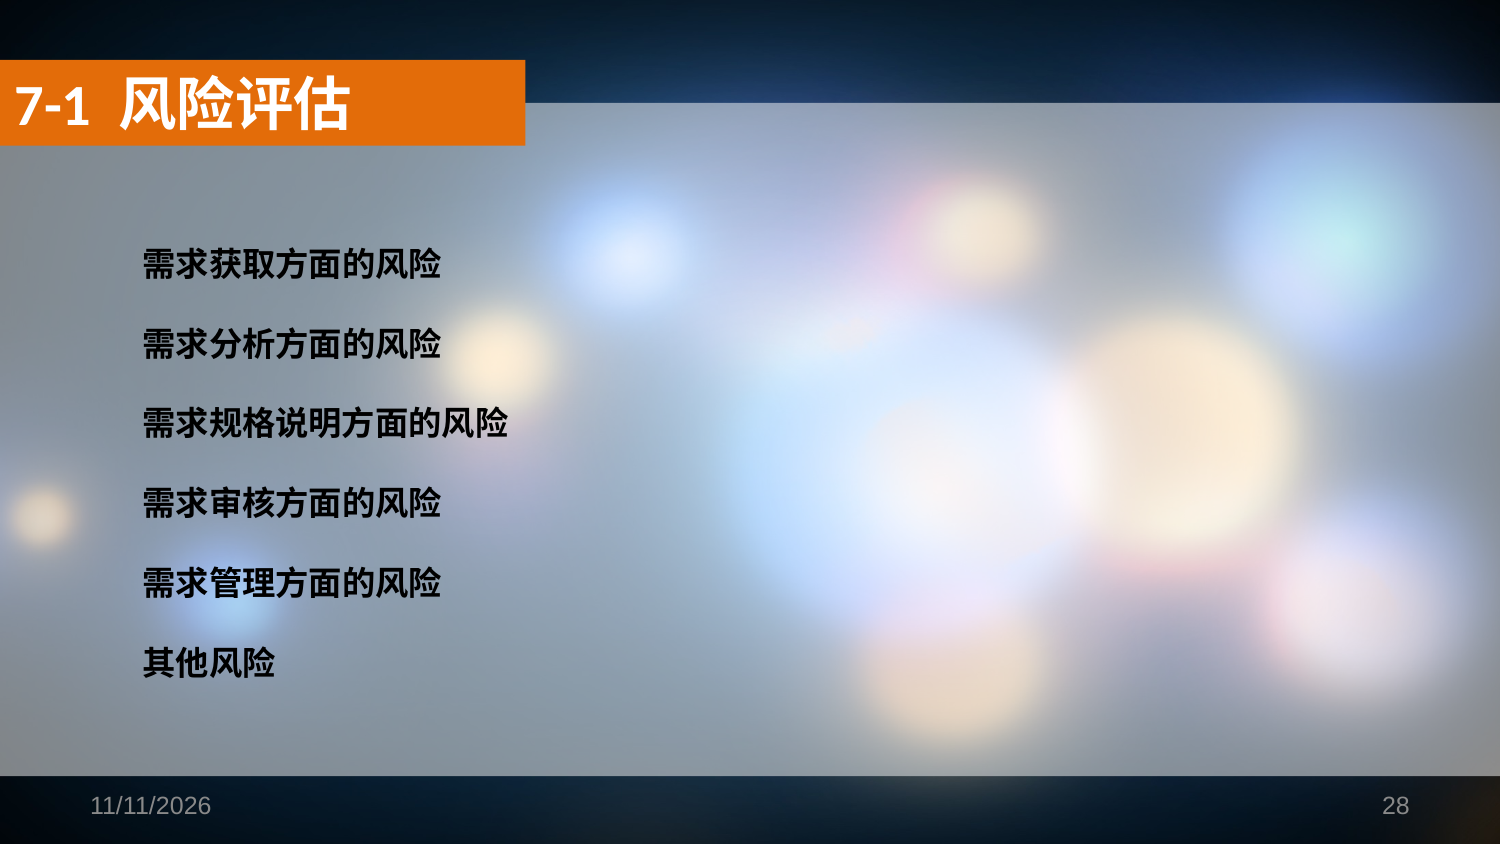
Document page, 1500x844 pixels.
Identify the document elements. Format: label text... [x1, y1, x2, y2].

picture [0, 777, 1500, 844]
text_box [0, 102, 1500, 777]
text_box 7-1 风险评估 [0, 59, 526, 145]
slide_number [74, 781, 426, 828]
slide_number 28 [1074, 781, 1426, 828]
picture [0, 0, 1500, 102]
text_box 需求获取方面的风险 需求分析方面的风险 需求规格说明方面的风险 需求审核方面的风险 需求管理方面的风险 其他风险 [52, 195, 1447, 690]
